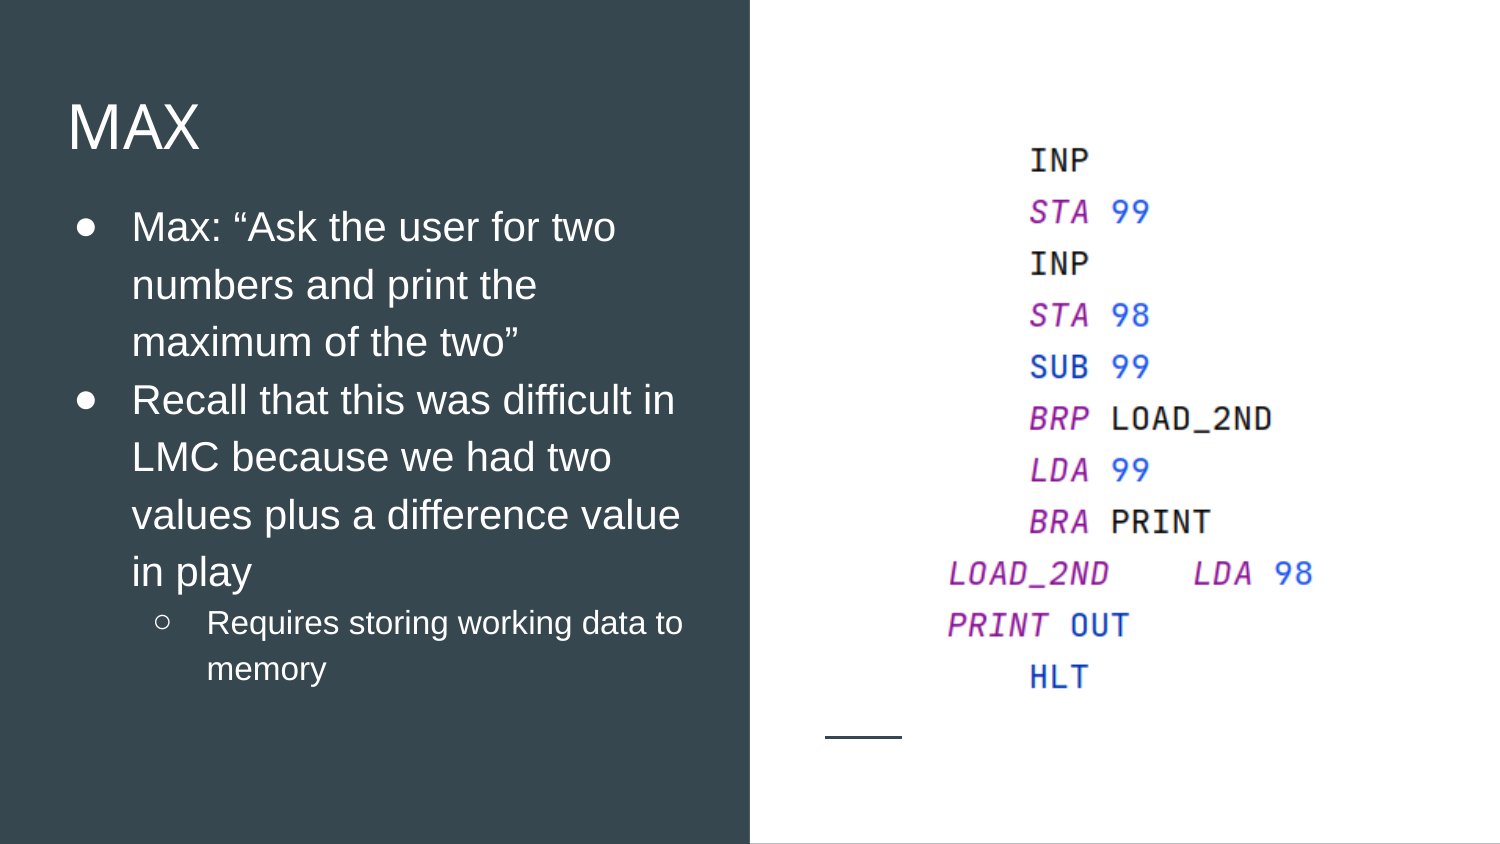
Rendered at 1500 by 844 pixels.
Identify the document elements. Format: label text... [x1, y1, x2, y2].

list Max: “Ask the user for two numbers and print the maximum of the two” Recall that this was difficult in LMC because we had two values plus a difference value in play Requires storing working data to memory [41, 177, 707, 739]
picture [938, 139, 1349, 705]
text_box MAX [51, 71, 957, 178]
